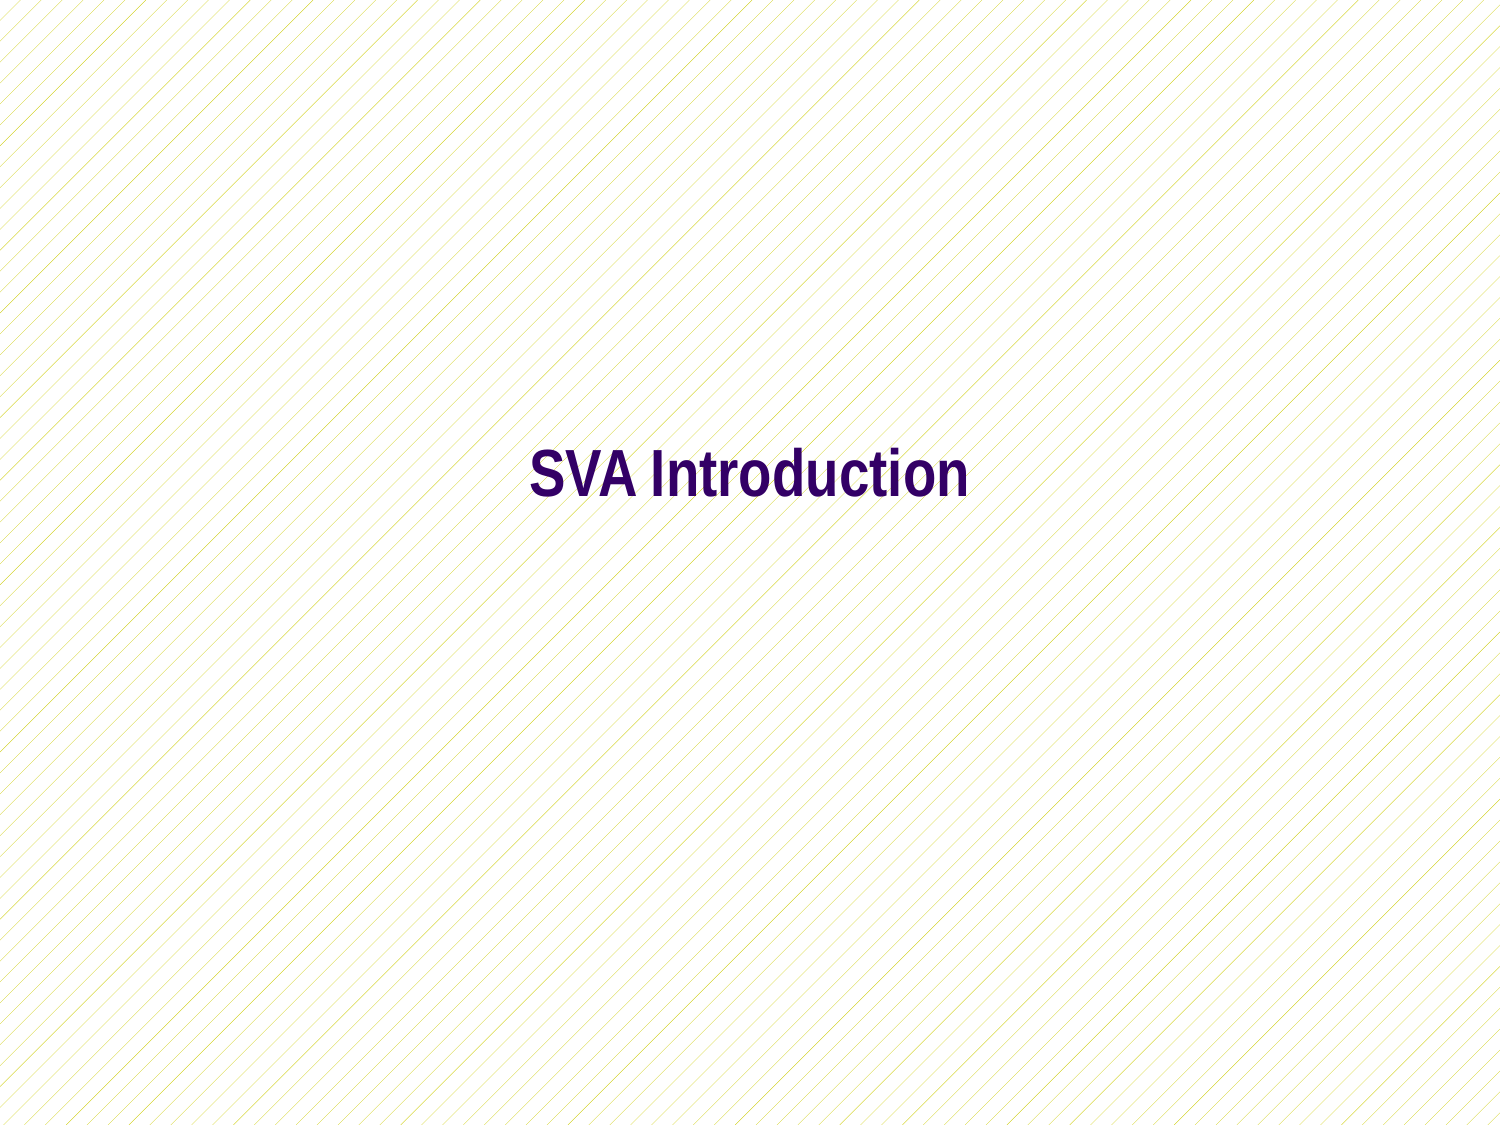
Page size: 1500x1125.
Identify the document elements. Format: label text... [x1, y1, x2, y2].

title SVA Introduction [112, 349, 1388, 591]
